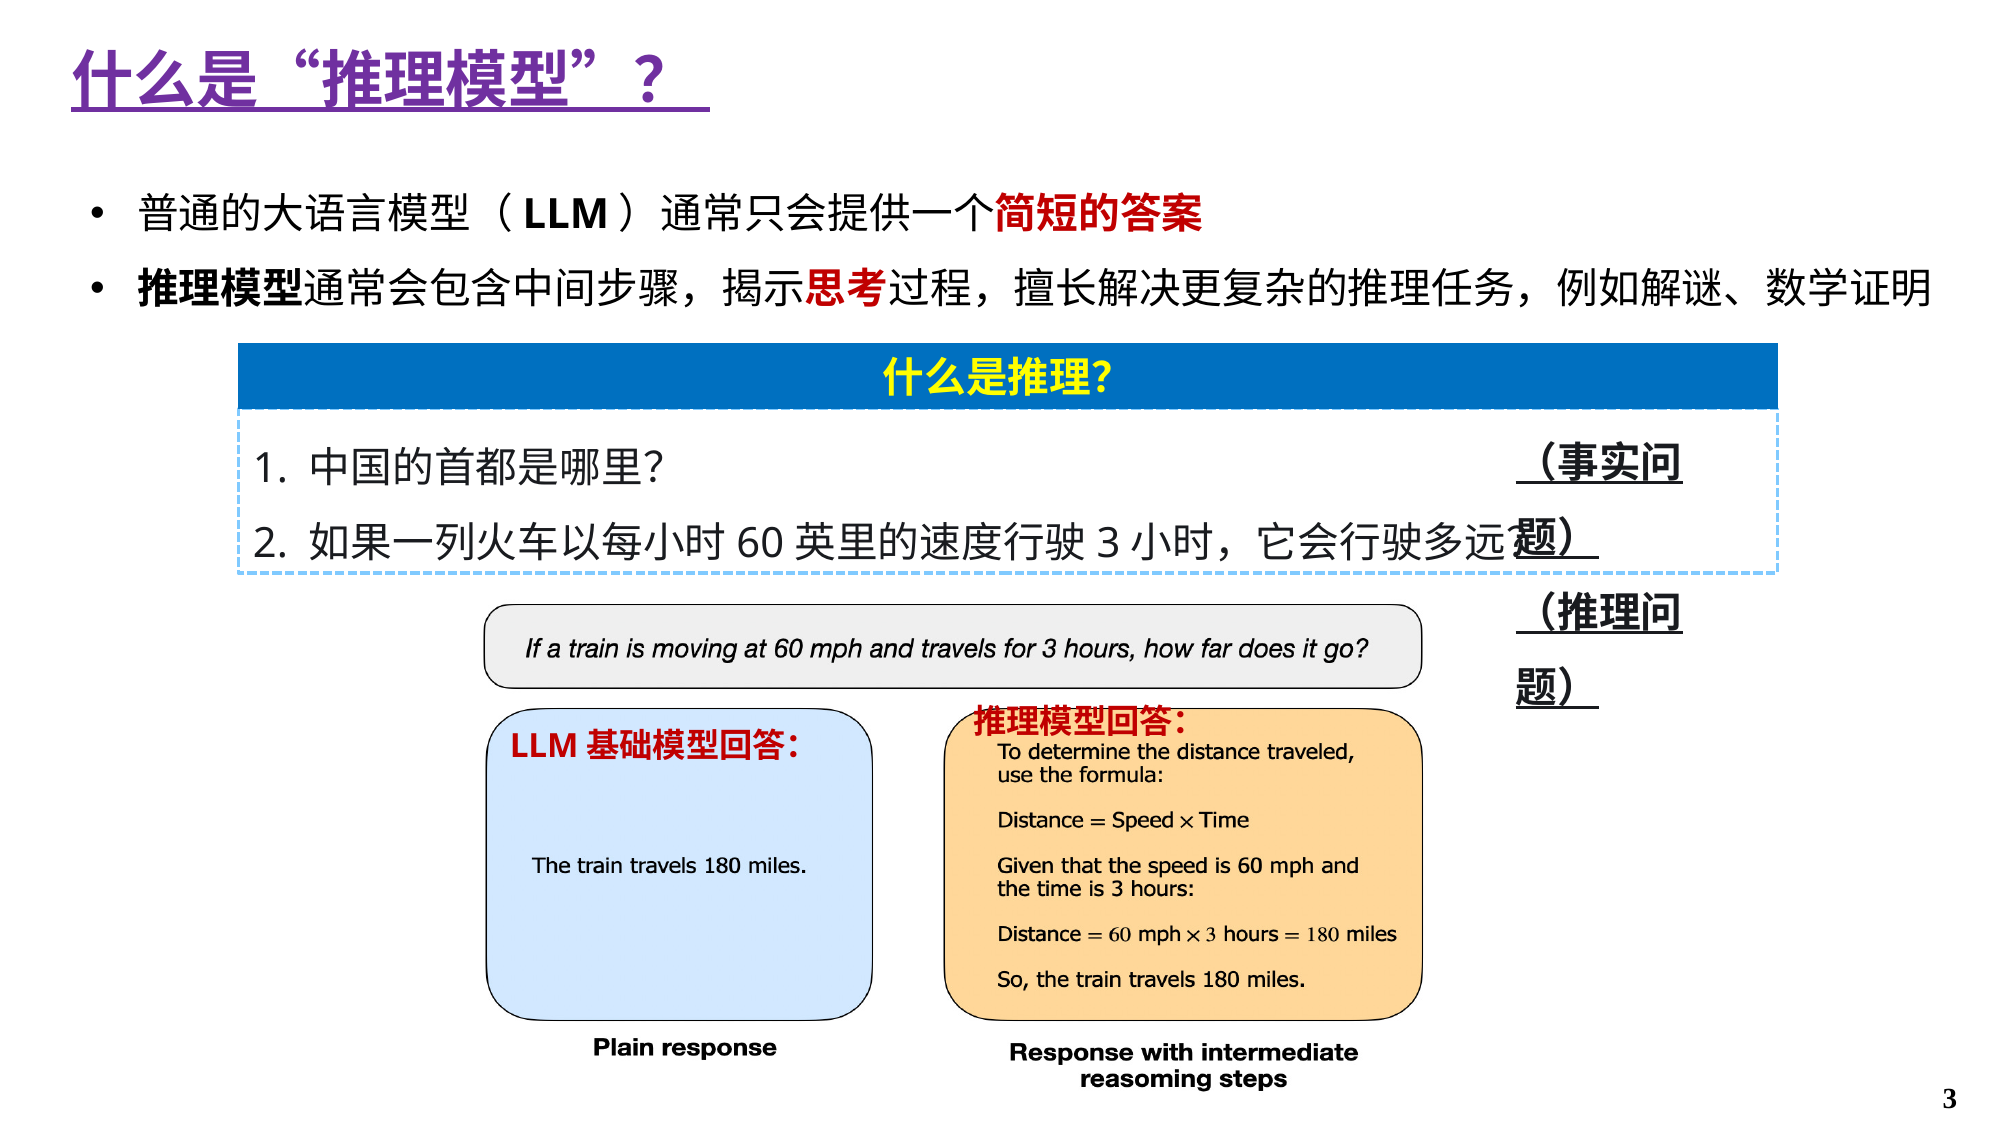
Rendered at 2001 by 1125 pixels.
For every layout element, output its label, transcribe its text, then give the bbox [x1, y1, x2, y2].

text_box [238, 343, 1778, 592]
slide_number 2 [1927, 1072, 2000, 1120]
list 什么是“推理模型”？ [56, 41, 1407, 155]
text_box 普通的大语言模型（LLM）通常只会提供一个简短的答案 推理模型通常会包含中间步骤，揭示思考过程，擅长解决更复杂的推理任务，例如解谜、数学证明 [75, 154, 1963, 320]
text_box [460, 593, 1452, 1099]
